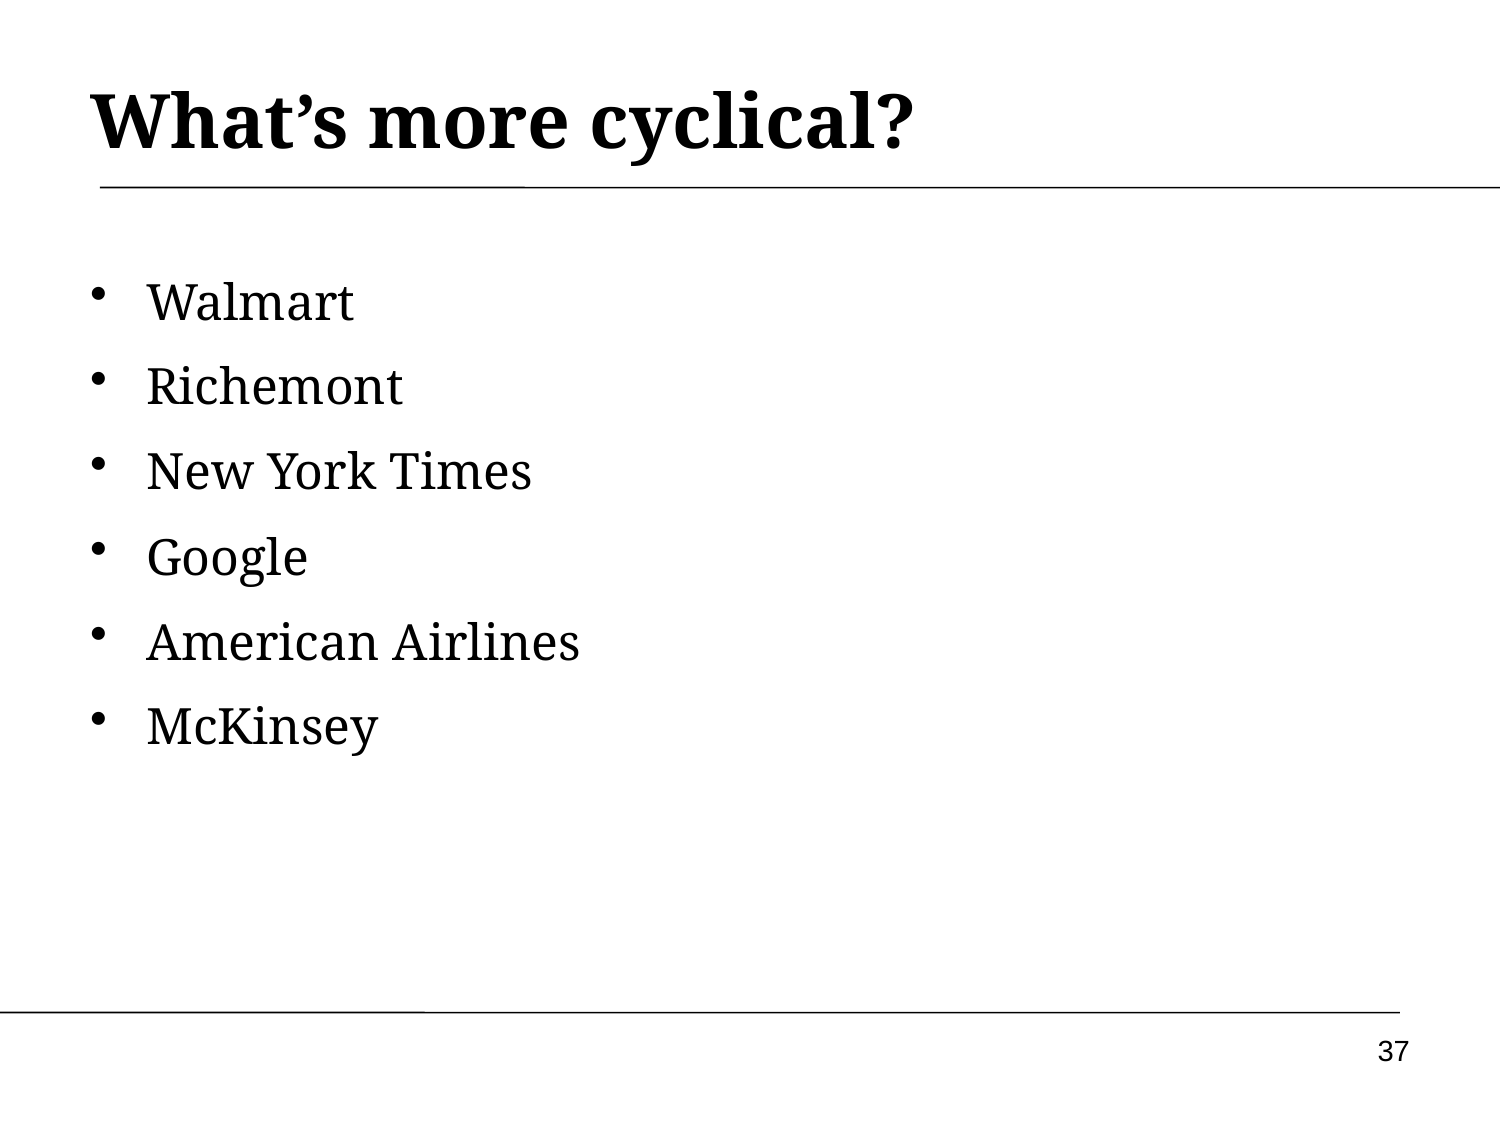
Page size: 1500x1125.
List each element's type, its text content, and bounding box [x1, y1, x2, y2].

slide_number 37 [1074, 1024, 1426, 1103]
title What’s more cyclical? [74, 49, 1426, 188]
list Walmart Richemont New York Times Google American Airlines McKinsey [74, 262, 1426, 1006]
